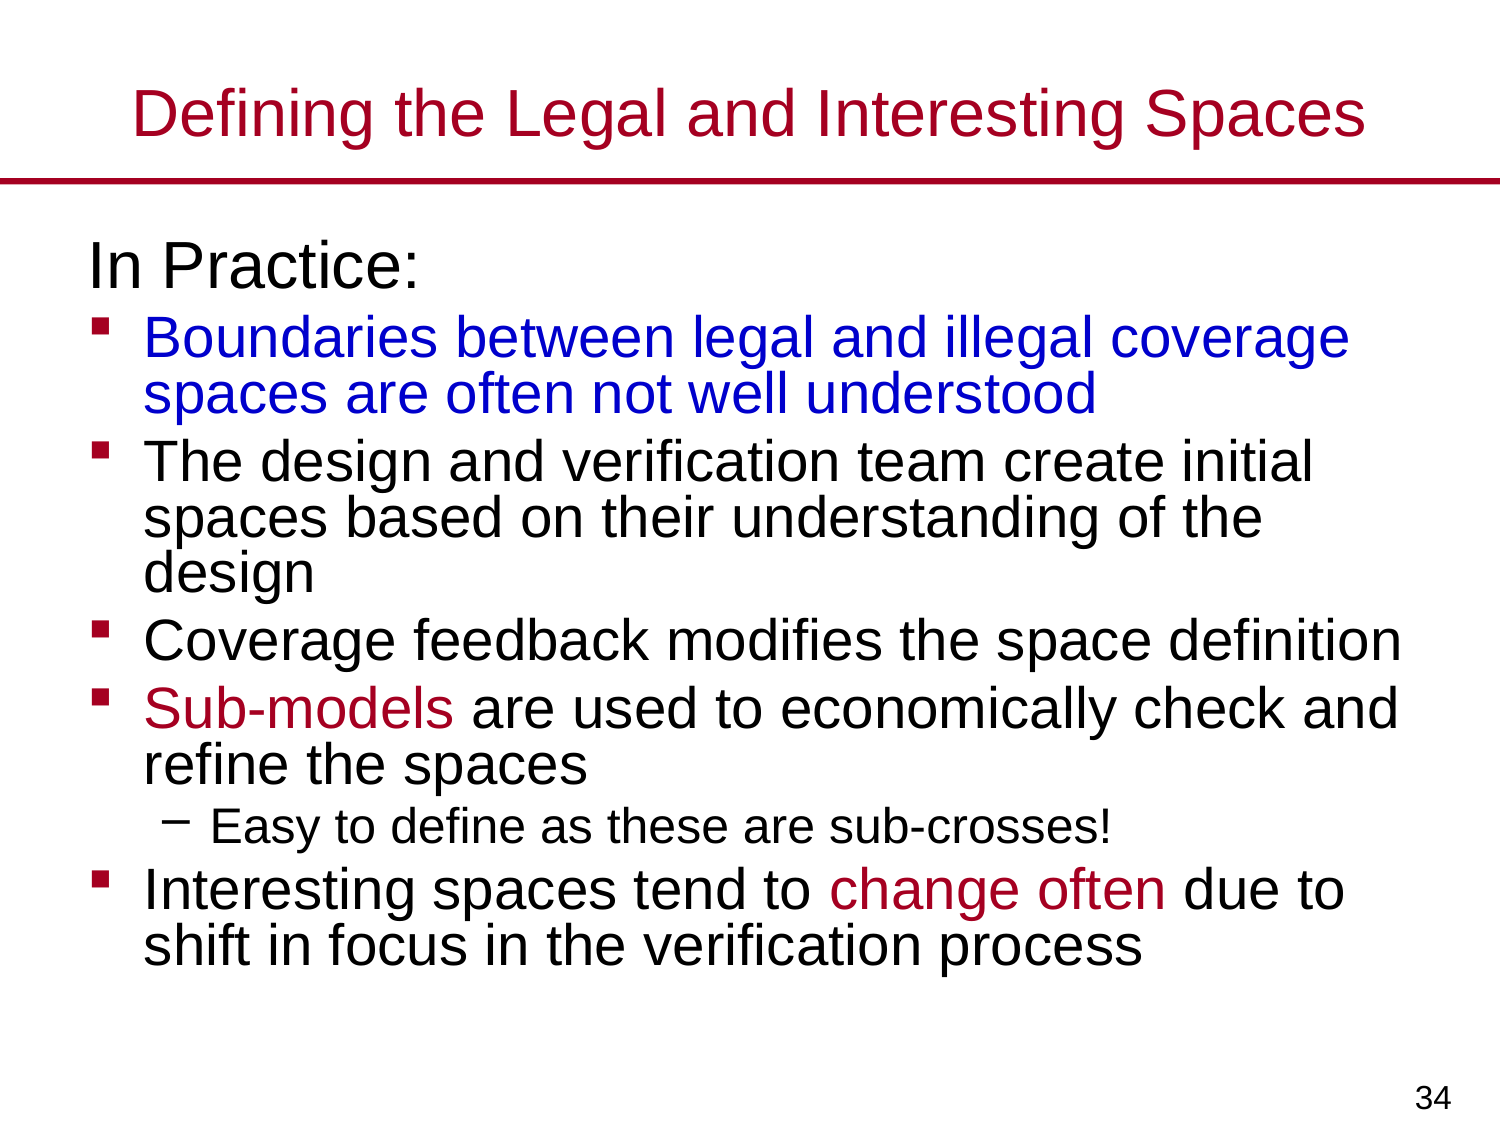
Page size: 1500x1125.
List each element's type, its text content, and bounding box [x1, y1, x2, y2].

title Defining the Legal and Interesting Spaces [0, 44, 1500, 175]
list In Practice: Boundaries between legal and illegal coverage spaces are often not well understood The design and verification team create initial spaces based on their understanding of the design Coverage feedback modifies the space definition Sub-models are used to economically check and refine the spaces Easy to define as these are sub-crosses! Interesting spaces tend to change often due to shift in focus in the verification process [72, 229, 1423, 1021]
